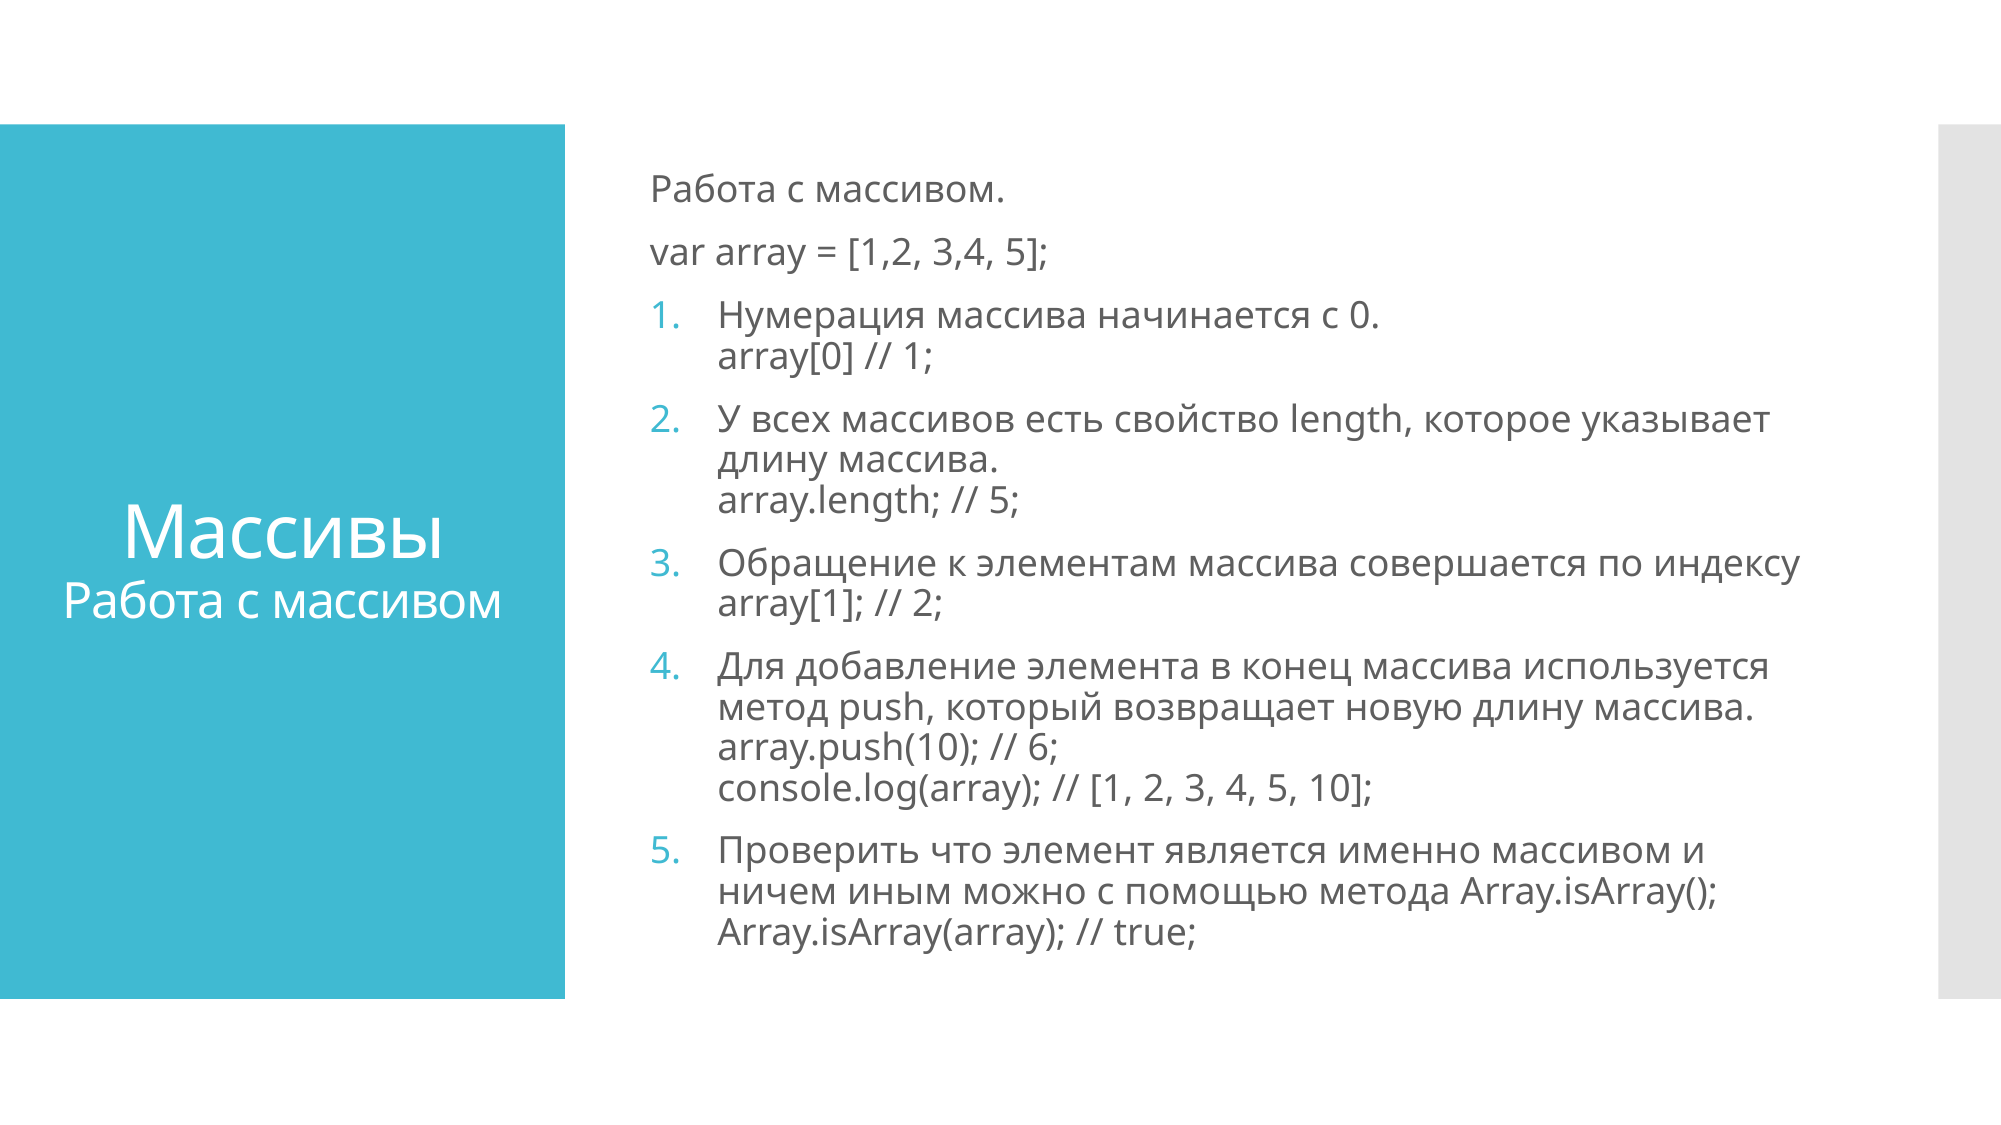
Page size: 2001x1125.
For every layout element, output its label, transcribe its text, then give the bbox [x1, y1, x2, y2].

title Массивы Работа с массивом [41, 184, 525, 940]
list Работа с массивом. var array = [1,2, 3,4, 5]; Нумерация массива начинается с 0. array[0] // 1; У всех массивов есть свойство length, которое указывает длину массива. array.length; // 5; Обращение к элементам массива совершается по индексу array[1]; // 2; Для добавление элемента в конец массива используется метод push, который возвращает новую длину массива. array.push(10); // 6; console.log(array); // [1, 2, 3, 4, 5, 10]; Проверить что элемент является именно массивом и ничем иным можно с помощью метода Array.isArray(); Array.isArray(array); // true; [634, 141, 1835, 982]
